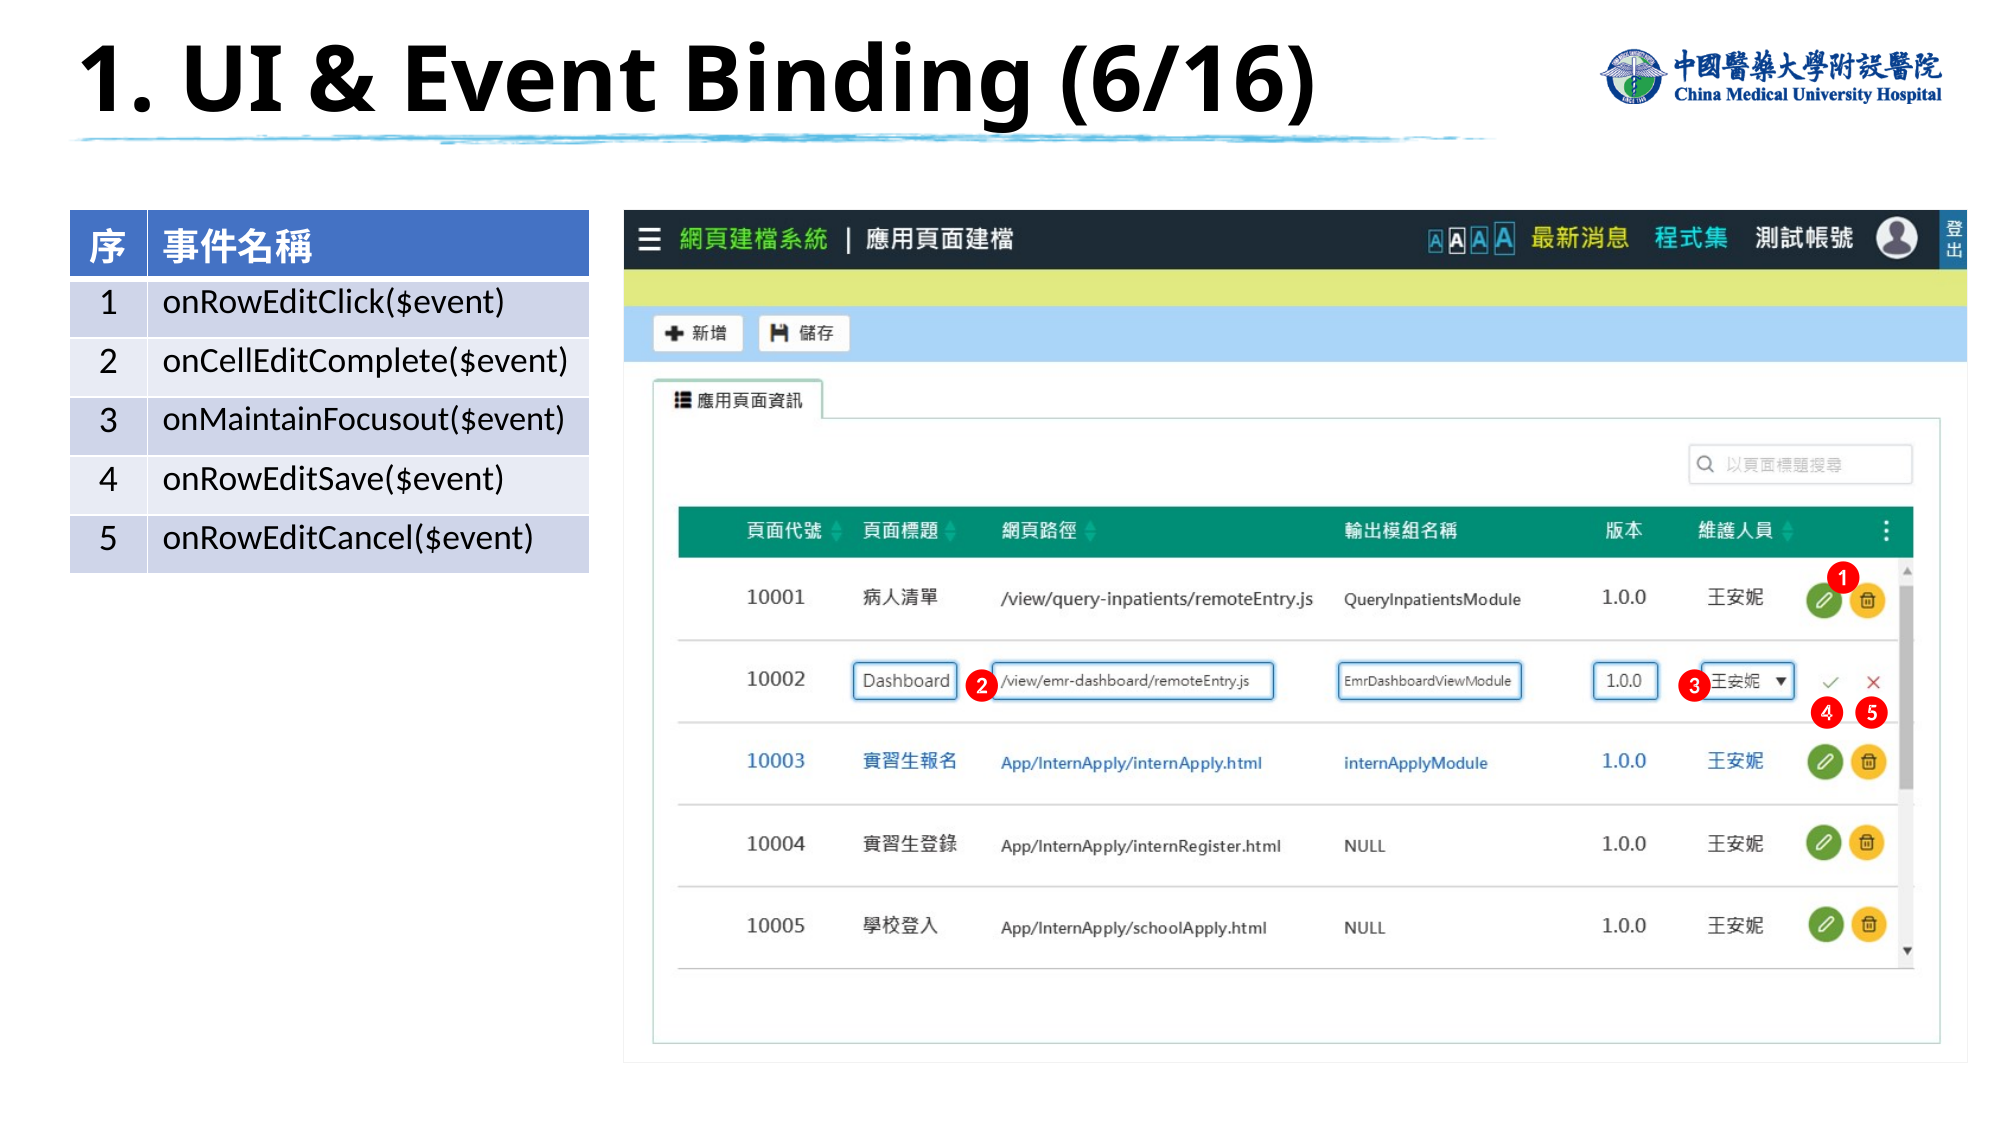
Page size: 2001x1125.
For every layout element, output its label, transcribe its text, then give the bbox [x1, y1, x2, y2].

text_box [949, 547, 1904, 739]
table_cell onRowEditSave($event) [148, 457, 589, 514]
table_header 序 [70, 210, 147, 276]
table_cell 2 [70, 339, 147, 396]
table_cell 1 [70, 282, 147, 337]
table_cell 3 [70, 398, 147, 455]
picture [623, 209, 1968, 1063]
table_cell 5 [70, 516, 147, 573]
text_box 1. UI & Event Binding (6/16) [61, 0, 1522, 179]
table_cell 4 [70, 457, 147, 514]
picture [1590, 27, 1964, 130]
table_header 事件名稱 [148, 210, 589, 276]
table_cell onRowEditClick($event) [148, 282, 589, 337]
table_cell onMaintainFocusout($event) [148, 398, 589, 455]
table_cell onRowEditCancel($event) [148, 516, 589, 573]
table_cell onCellEditComplete($event) [148, 339, 589, 396]
